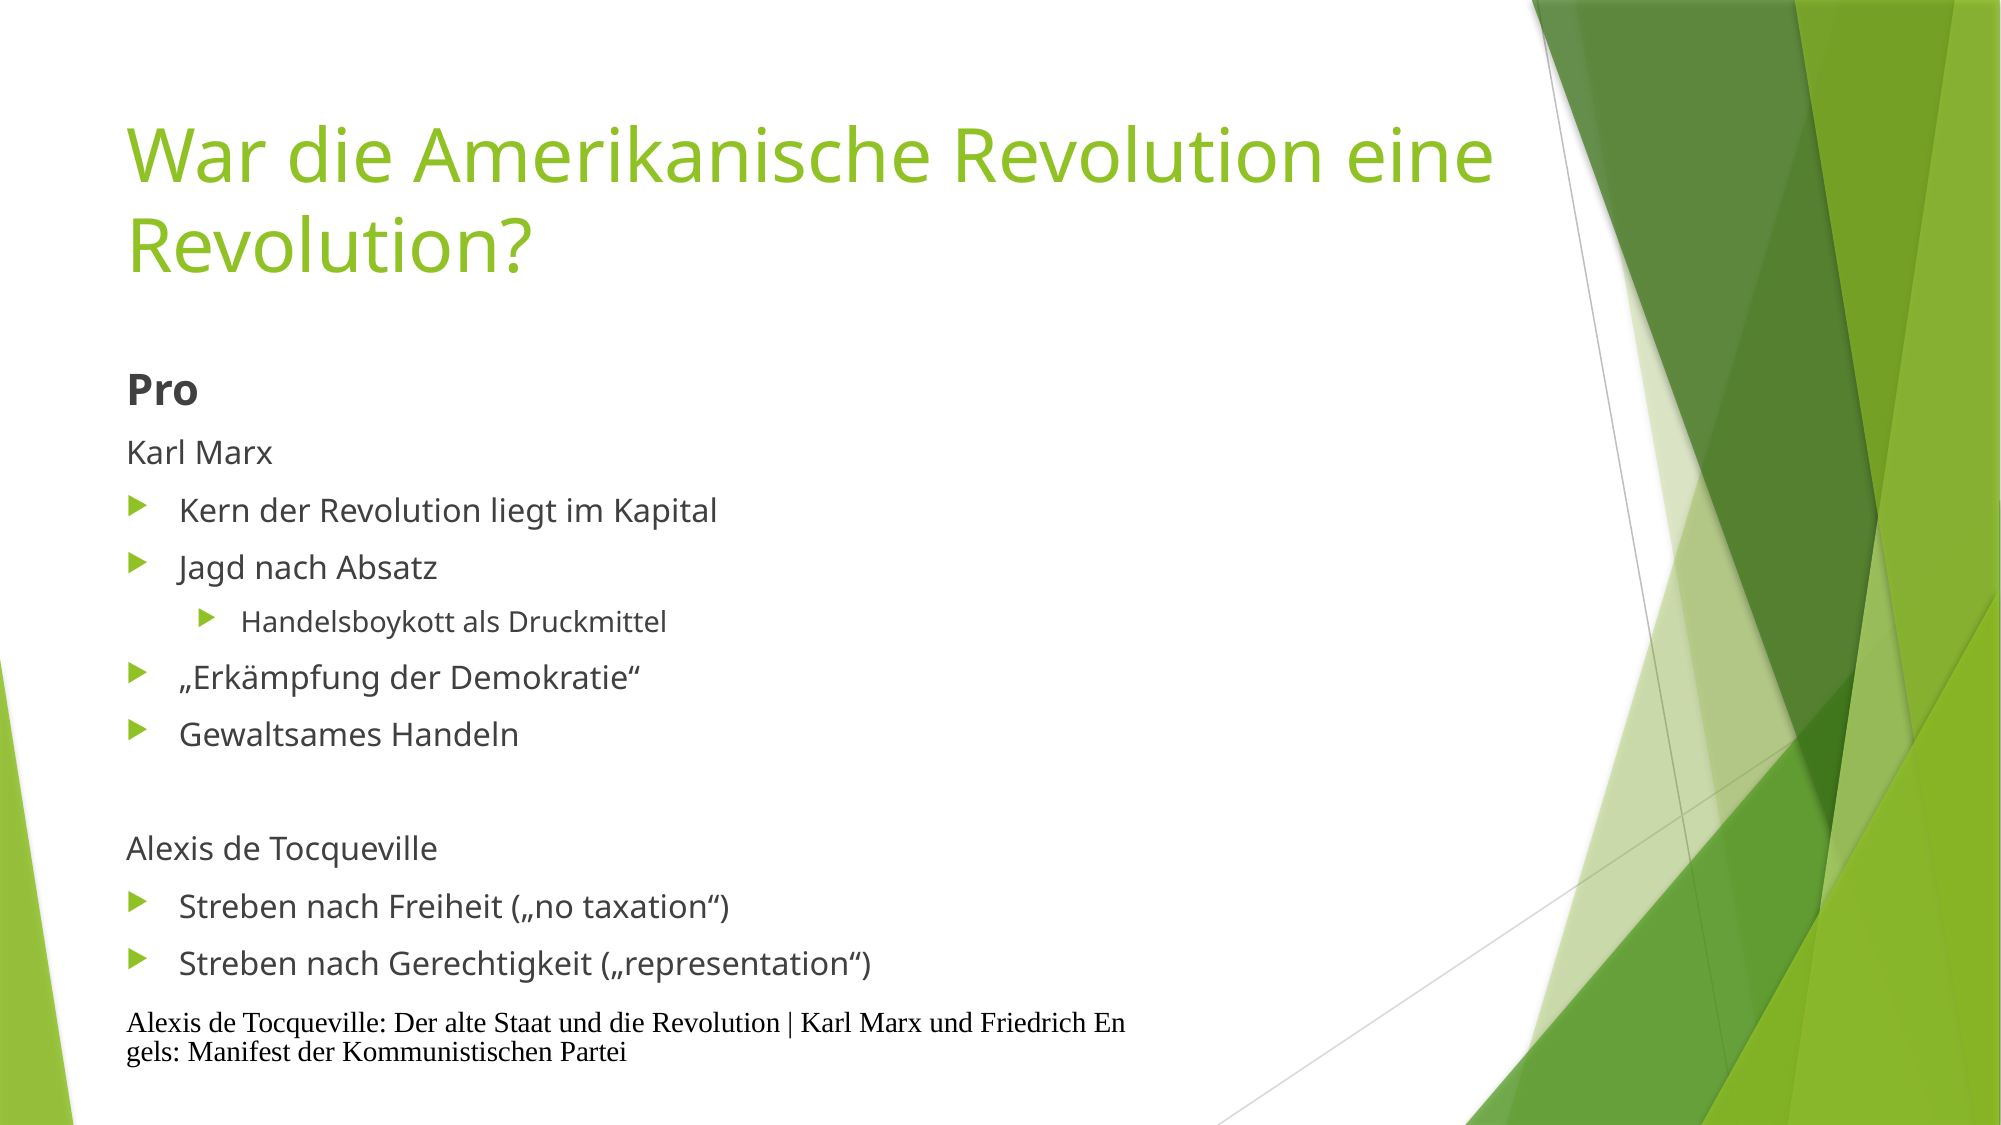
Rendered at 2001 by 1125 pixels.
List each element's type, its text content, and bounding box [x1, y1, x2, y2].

list Pro Karl Marx Kern der Revolution liegt im Kapital Jagd nach Absatz Handelsboykott als Druckmittel „Erkämpfung der Demokratie“ Gewaltsames Handeln Alexis de Tocqueville Streben nach Freiheit („no taxation“) Streben nach Gerechtigkeit („representation“) [111, 354, 1522, 992]
title War die Amerikanische Revolution eine Revolution? [111, 99, 1522, 317]
footer Alexis de Tocqueville: Der alte Staat und die Revolution | Karl Marx und Friedrich Engels: Manifest der Kommunistischen Partei [111, 991, 1145, 1051]
